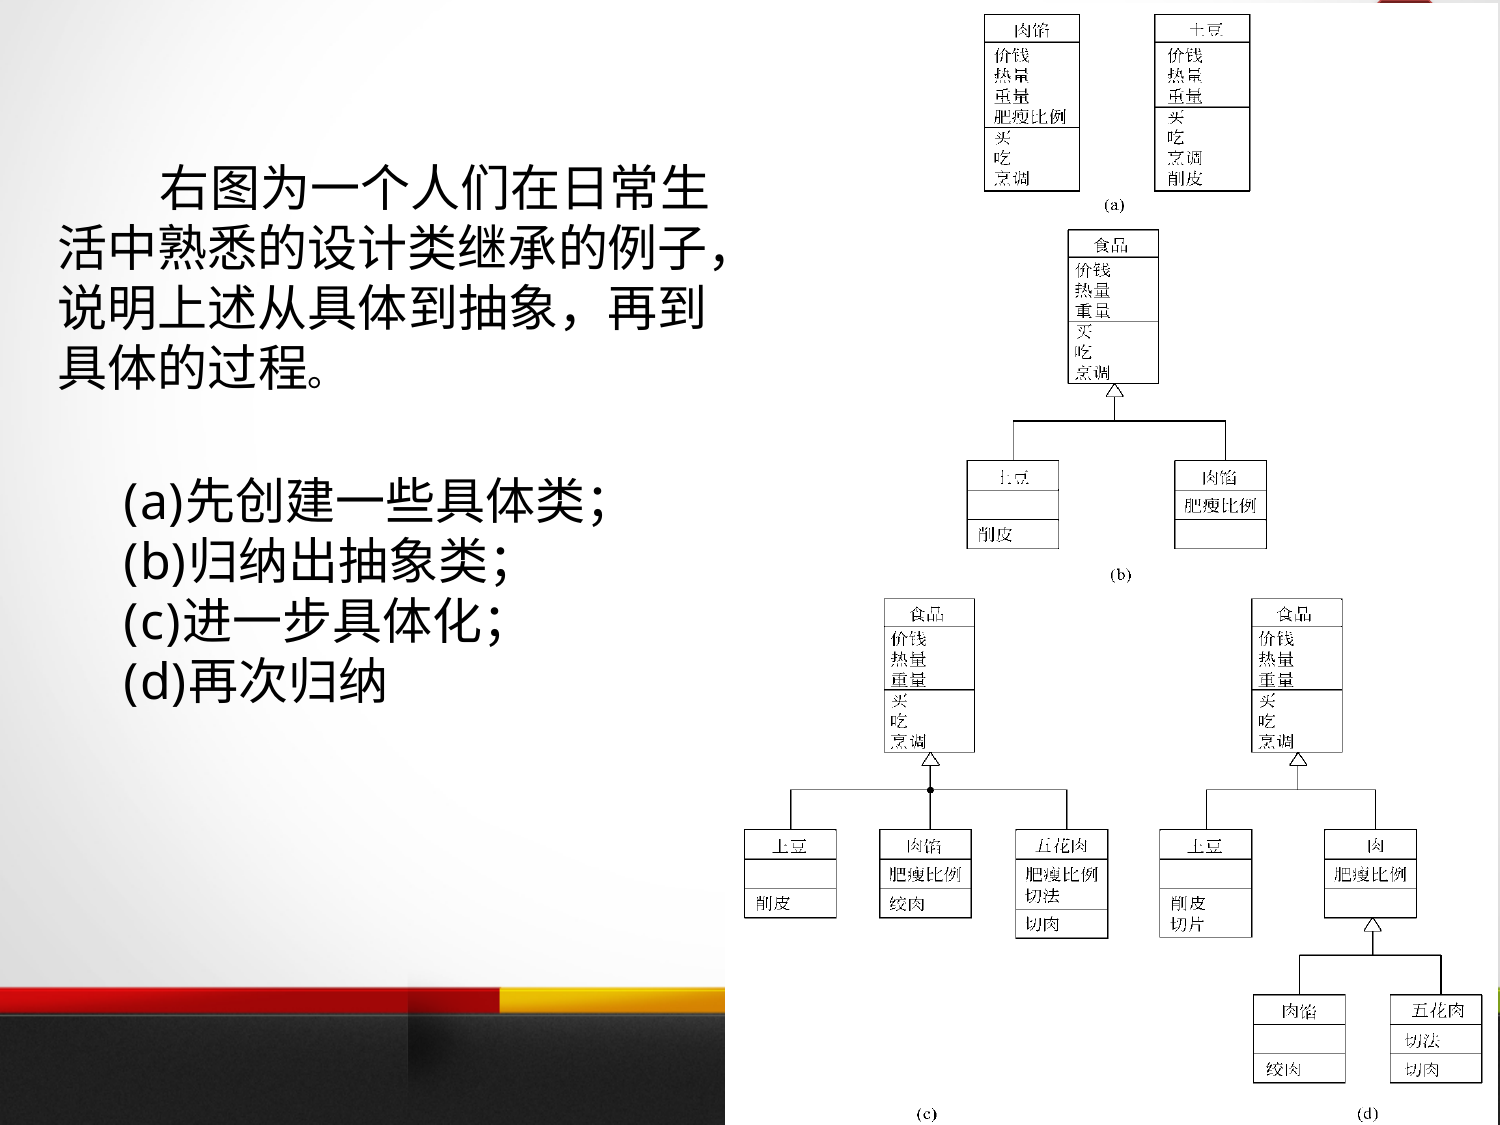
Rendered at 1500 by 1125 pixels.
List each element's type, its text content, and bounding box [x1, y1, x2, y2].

text_box 右图为一个人们在日常生活中熟悉的设计类继承的例子，说明上述从具体到抽象，再到具体的过程。 [43, 149, 719, 404]
picture [0, 0, 1500, 1125]
text_box 先创建一些具体类； 归纳出抽象类； 进一步具体化； 再次归纳 [108, 461, 660, 717]
